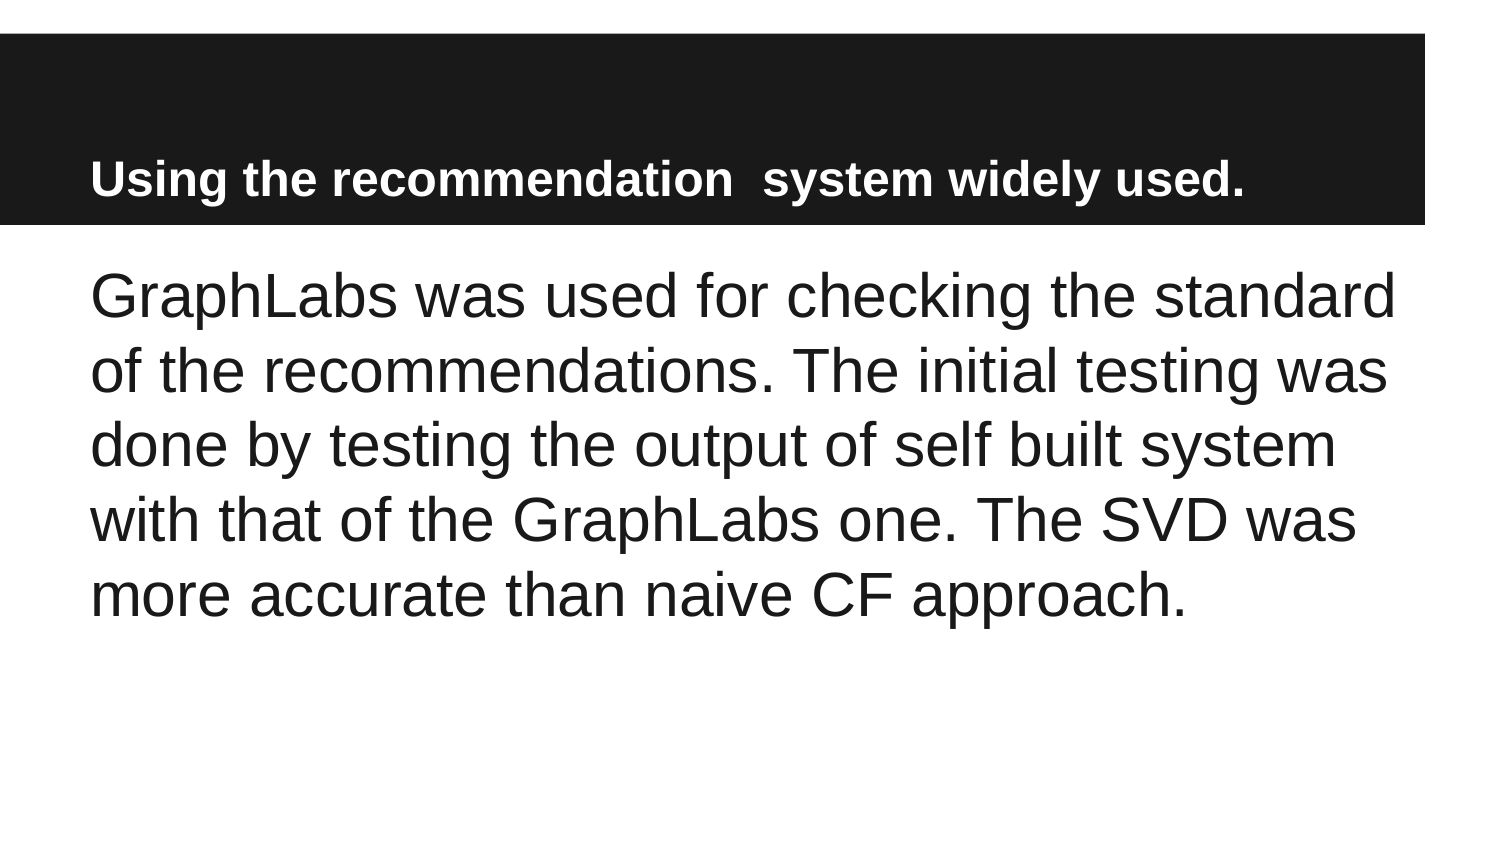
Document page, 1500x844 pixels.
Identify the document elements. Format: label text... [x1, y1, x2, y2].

title Using the recommendation system widely used. [75, 33, 1425, 221]
list GraphLabs was used for checking the standard of the recommendations. The initial testing was done by testing the output of self built system with that of the GraphLabs one. The SVD was more accurate than naive CF approach. [75, 239, 1425, 808]
